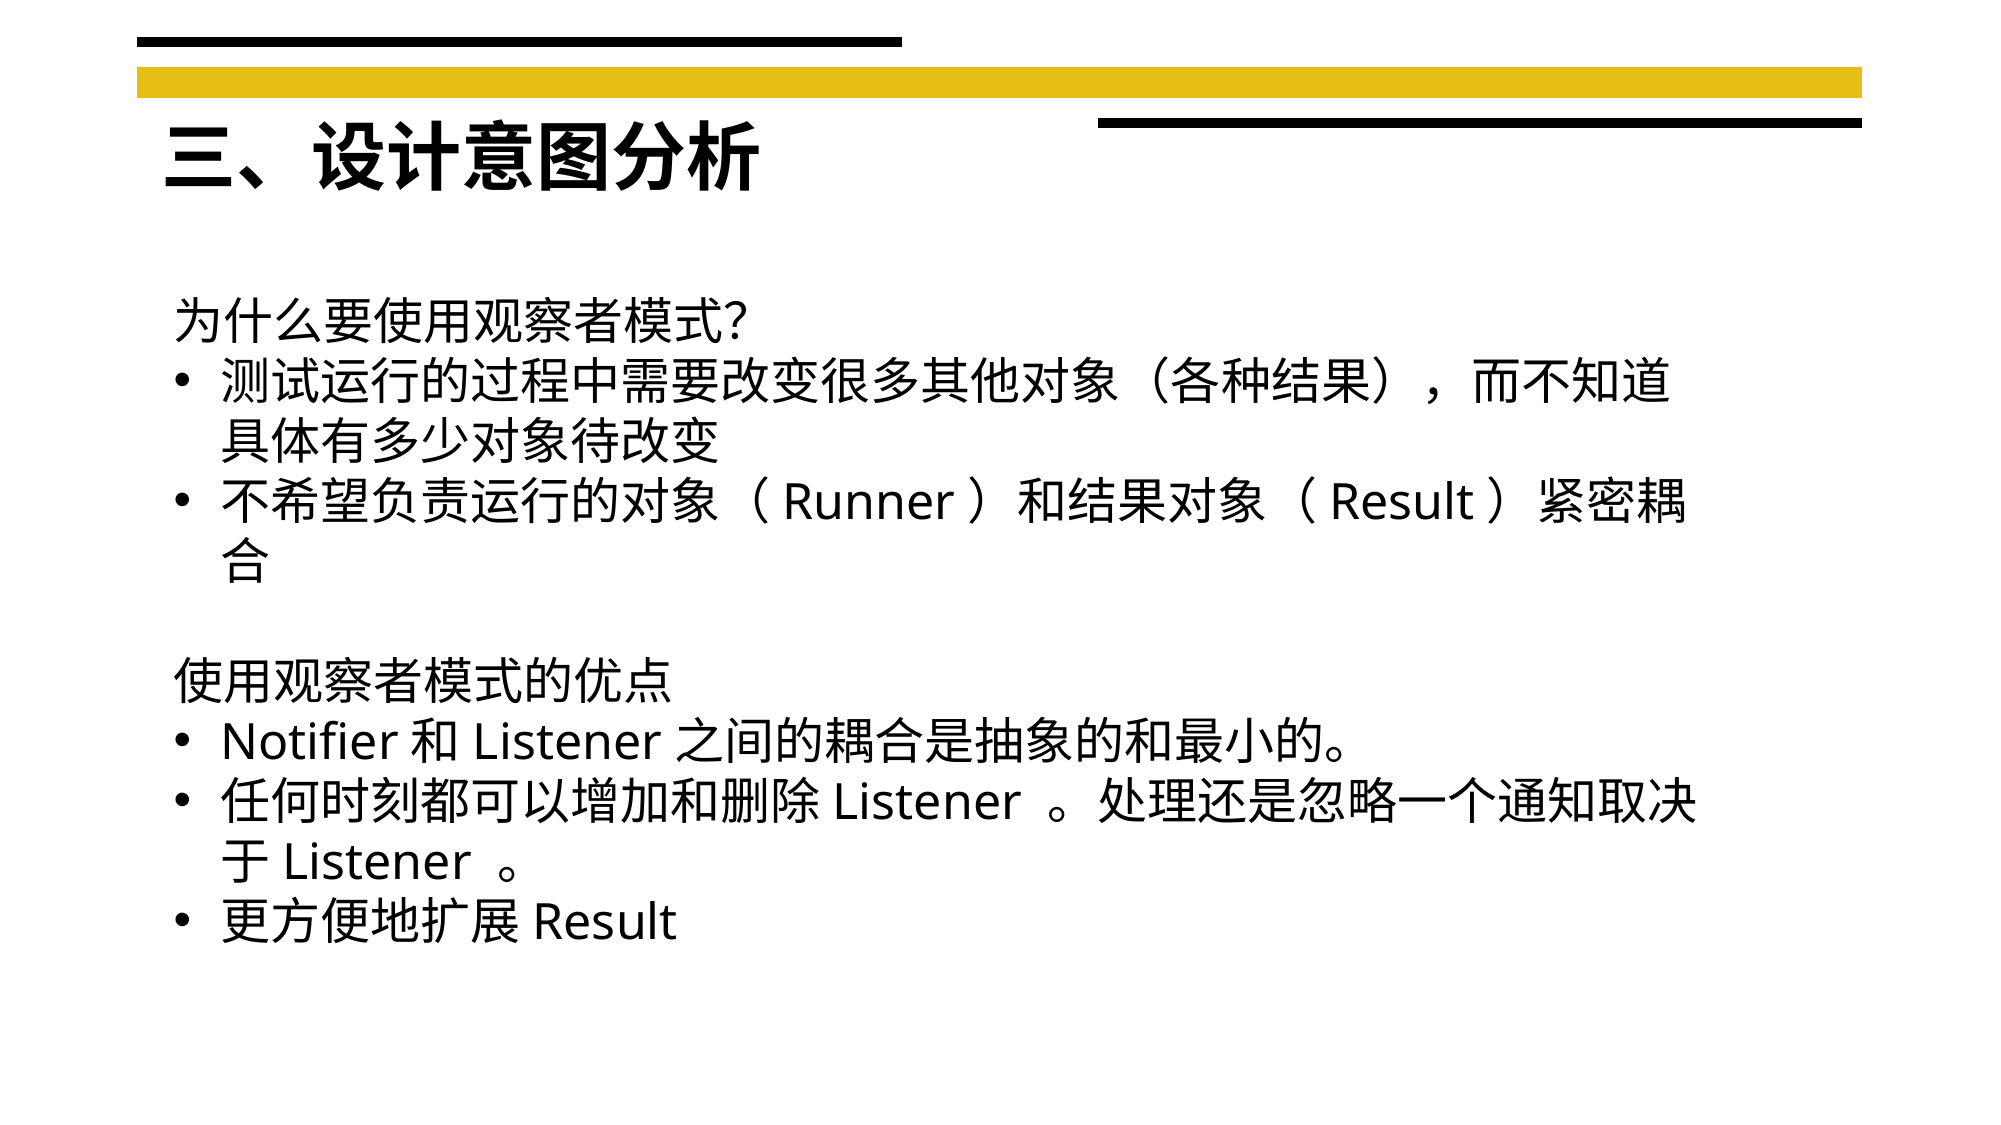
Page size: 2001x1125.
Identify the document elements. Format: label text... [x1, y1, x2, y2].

text_box 三、设计意图分析 [146, 102, 938, 207]
text_box 为什么要使用观察者模式？ 测试运行的过程中需要改变很多其他对象（各种结果），而不知道具体有多少对象待改变 不希望负责运行的对象（Runner）和结果对象（Result）紧密耦合 使用观察者模式的优点 Notifier和Listener之间的耦合是抽象的和最小的。 任何时刻都可以增加和删除Listener 。处理还是忽略一个通知取决于Listener 。 更方便地扩展Result [158, 282, 1717, 1002]
